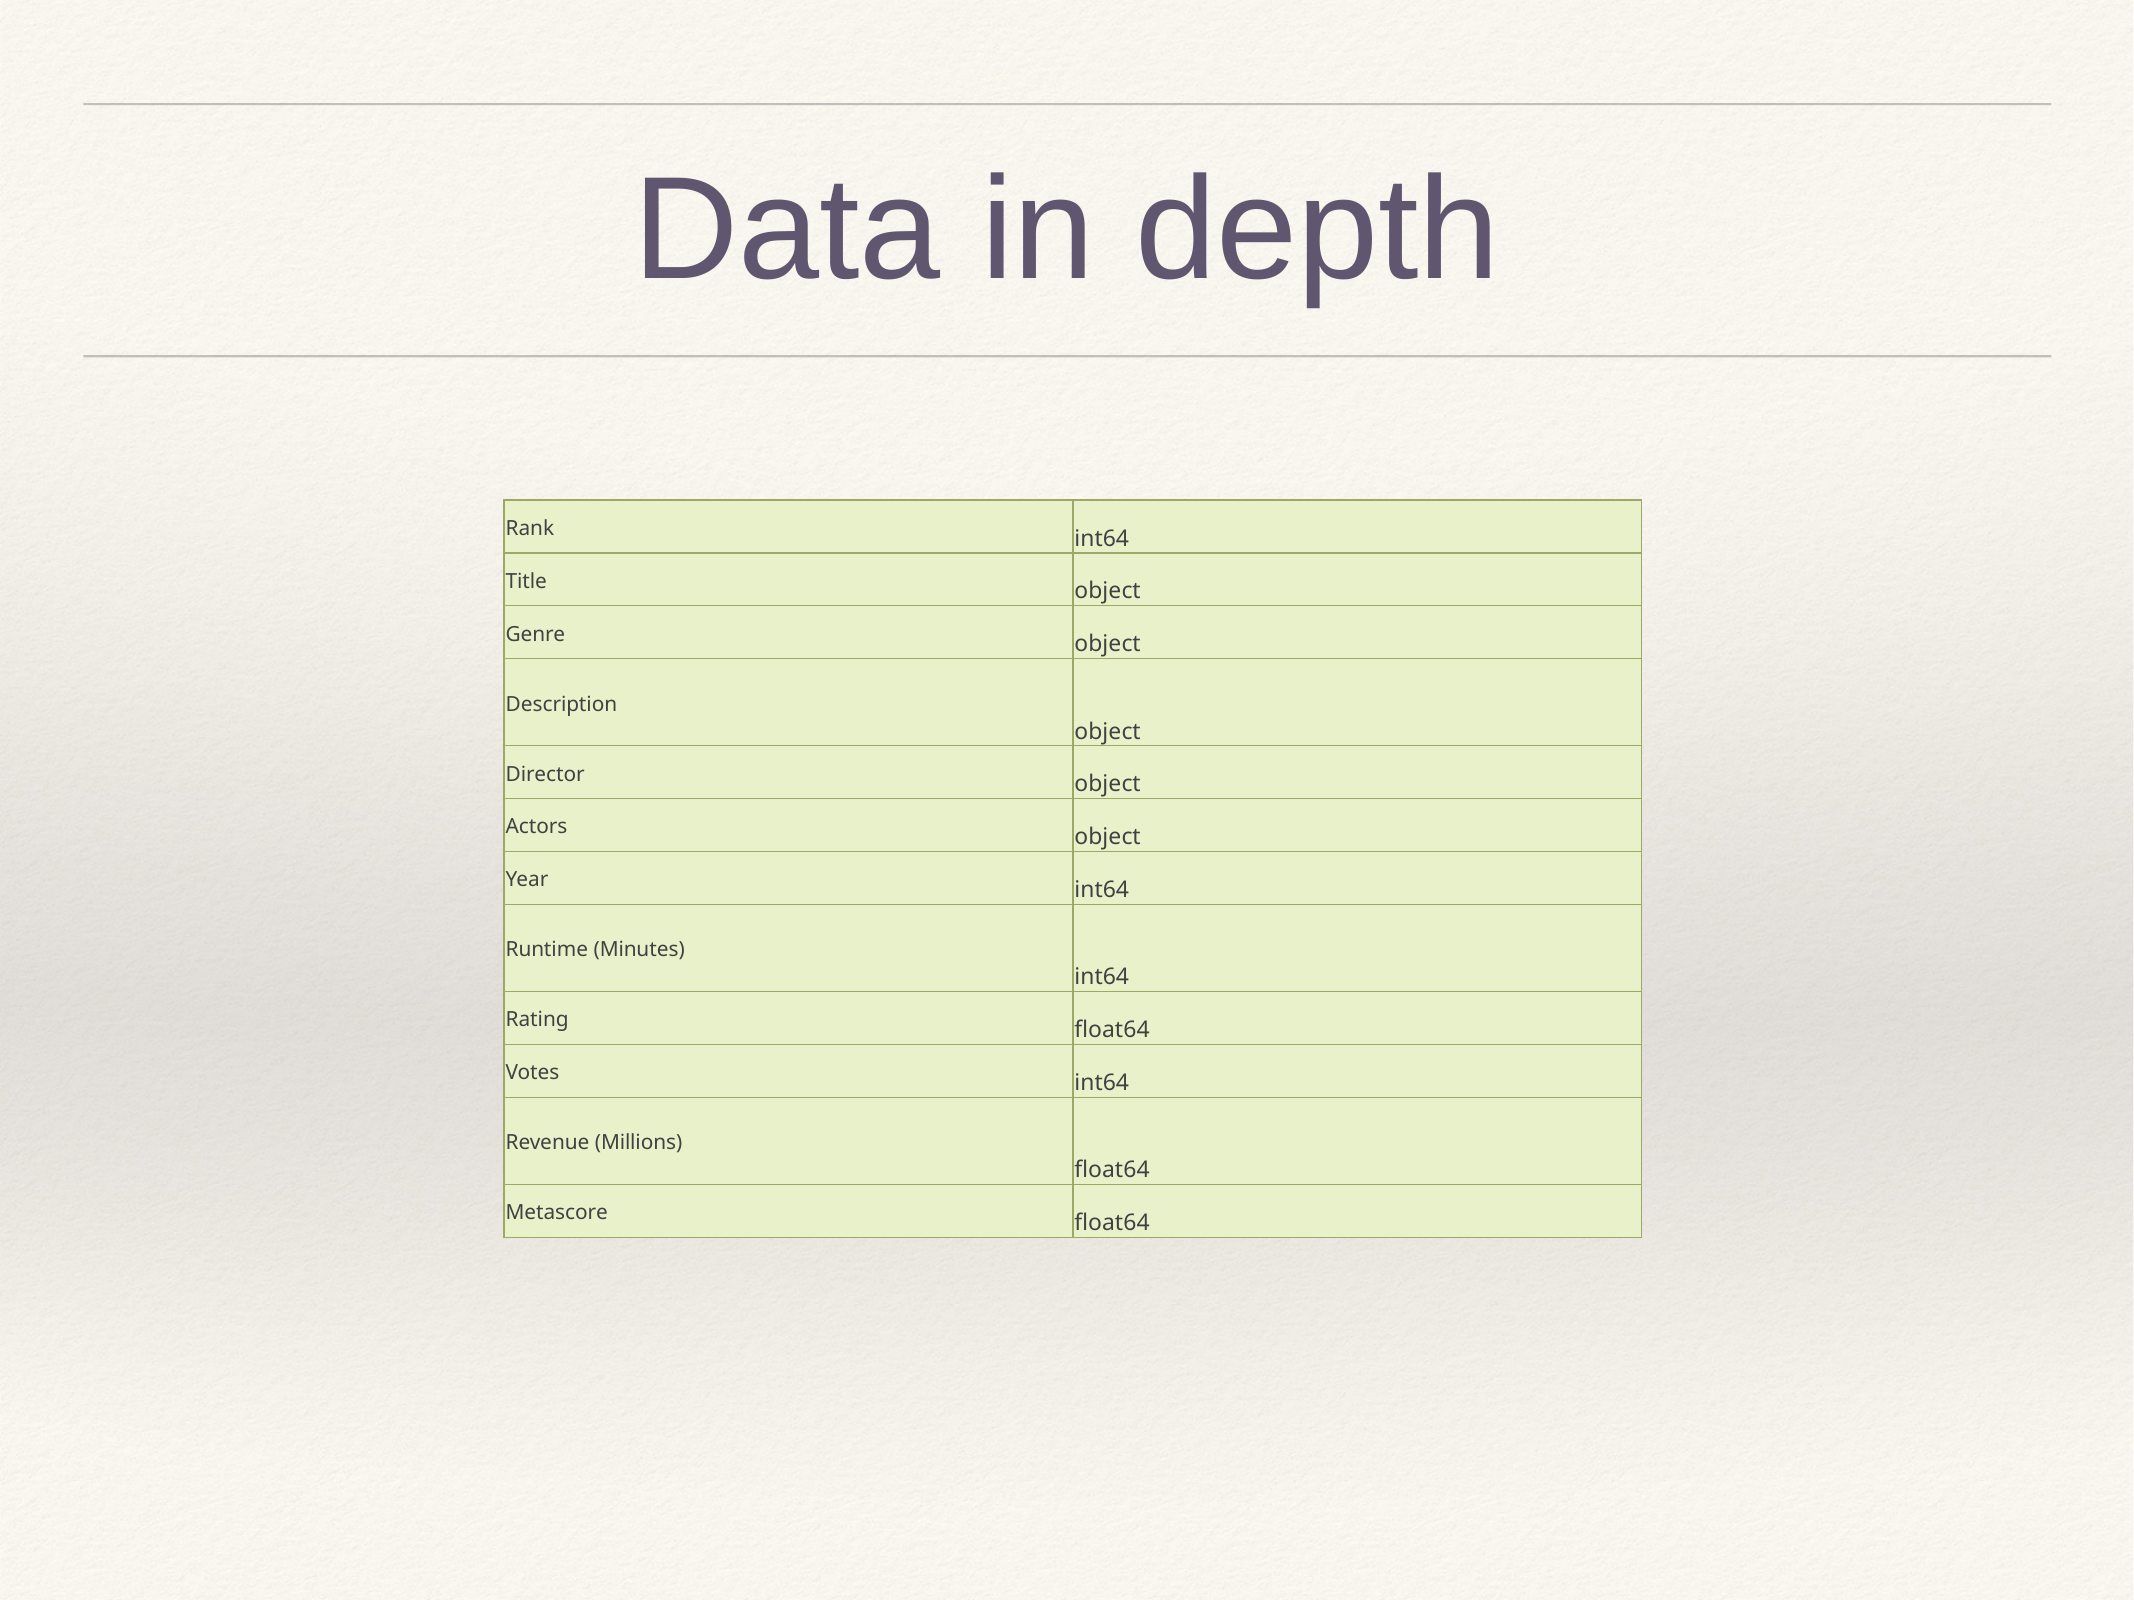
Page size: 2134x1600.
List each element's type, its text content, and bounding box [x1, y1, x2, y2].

table_cell float64 [1074, 992, 1641, 1044]
table_cell Metascore [505, 1185, 1072, 1237]
title Data in depth [82, 130, 2051, 332]
table_cell Year [505, 852, 1072, 904]
table_cell object [1074, 554, 1641, 605]
table_cell Rating [505, 992, 1072, 1044]
table_cell object [1074, 606, 1641, 658]
table_cell float64 [1074, 1185, 1641, 1237]
table_cell Director [505, 746, 1072, 798]
table_cell Votes [505, 1045, 1072, 1097]
table_cell Description [505, 659, 1072, 745]
picture [0, 0, 2134, 1600]
table_cell int64 [1074, 1045, 1641, 1097]
table_header int64 [1074, 501, 1641, 552]
table_cell Actors [505, 799, 1072, 851]
table_cell Runtime (Minutes) [505, 905, 1072, 991]
table_cell float64 [1074, 1098, 1641, 1184]
table_cell object [1074, 799, 1641, 851]
table_cell Title [505, 554, 1072, 605]
table_cell int64 [1074, 905, 1641, 991]
table_cell int64 [1074, 852, 1641, 904]
table_header Rank [505, 501, 1072, 552]
table_cell object [1074, 659, 1641, 745]
table_cell Genre [505, 606, 1072, 658]
table_cell Revenue (Millions) [505, 1098, 1072, 1184]
table_cell object [1074, 746, 1641, 798]
